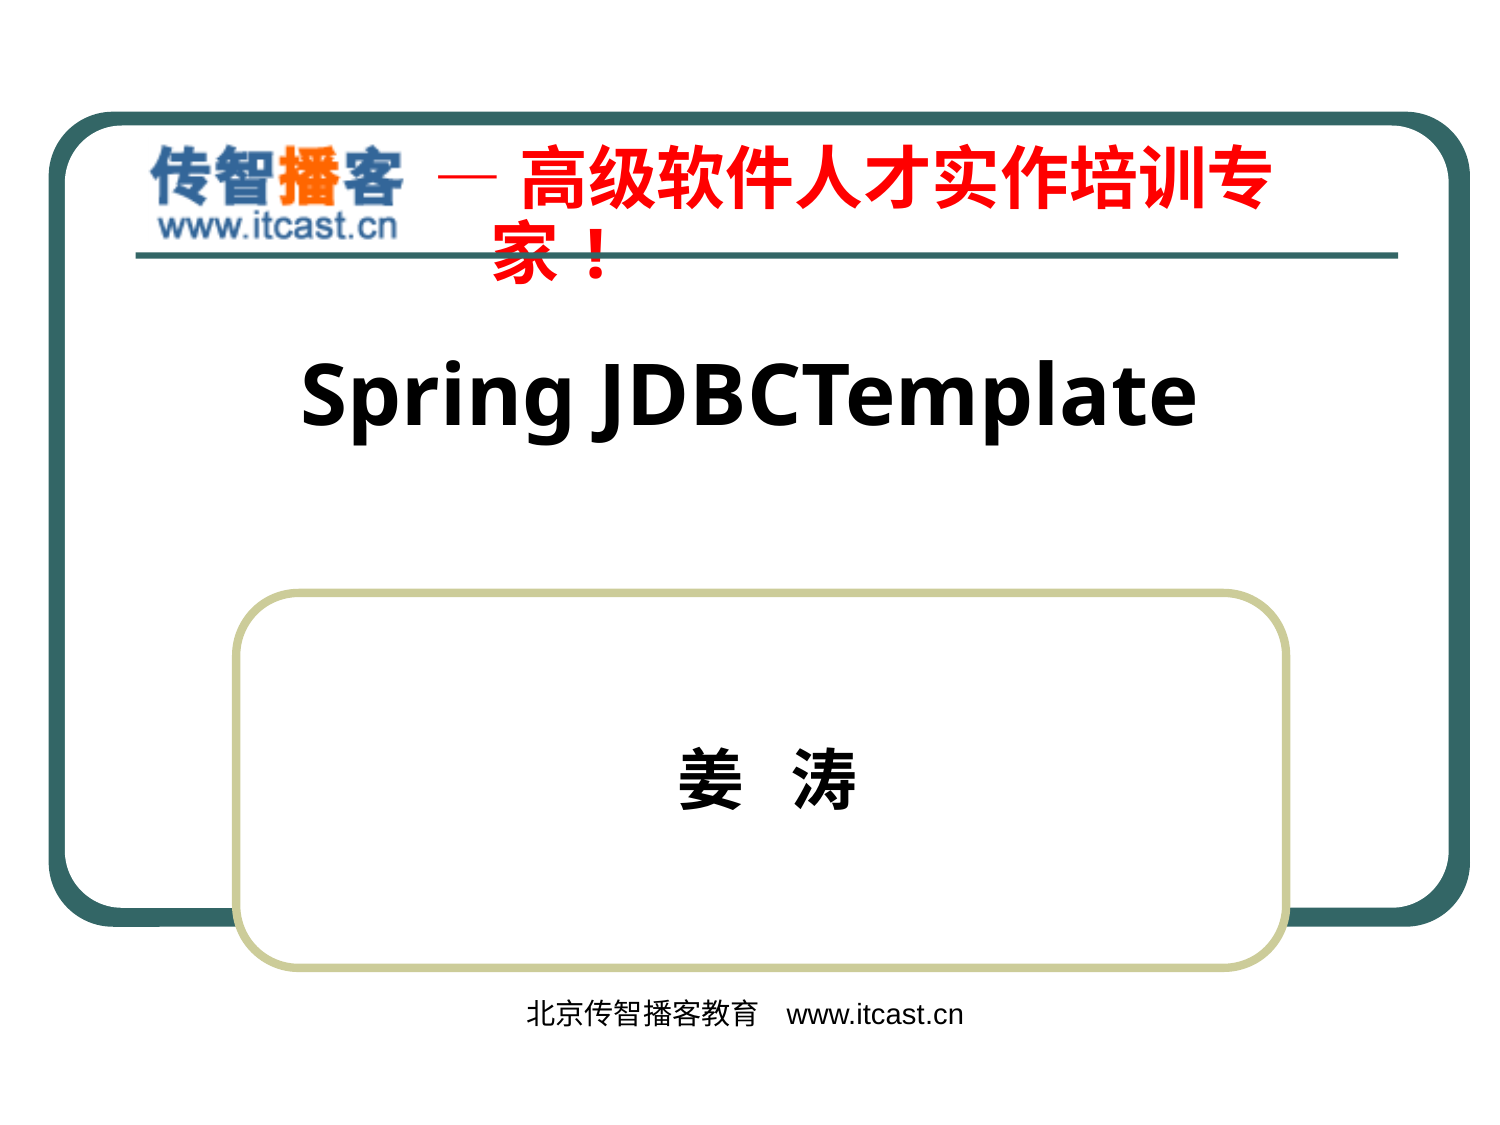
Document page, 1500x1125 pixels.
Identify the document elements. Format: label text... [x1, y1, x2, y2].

text_box 姜 涛 [324, 739, 1211, 827]
title Spring JDBCTemplate [88, 314, 1412, 468]
picture [147, 137, 408, 242]
footer 北京传智播客教育 www.itcast.cn [490, 987, 1001, 1063]
